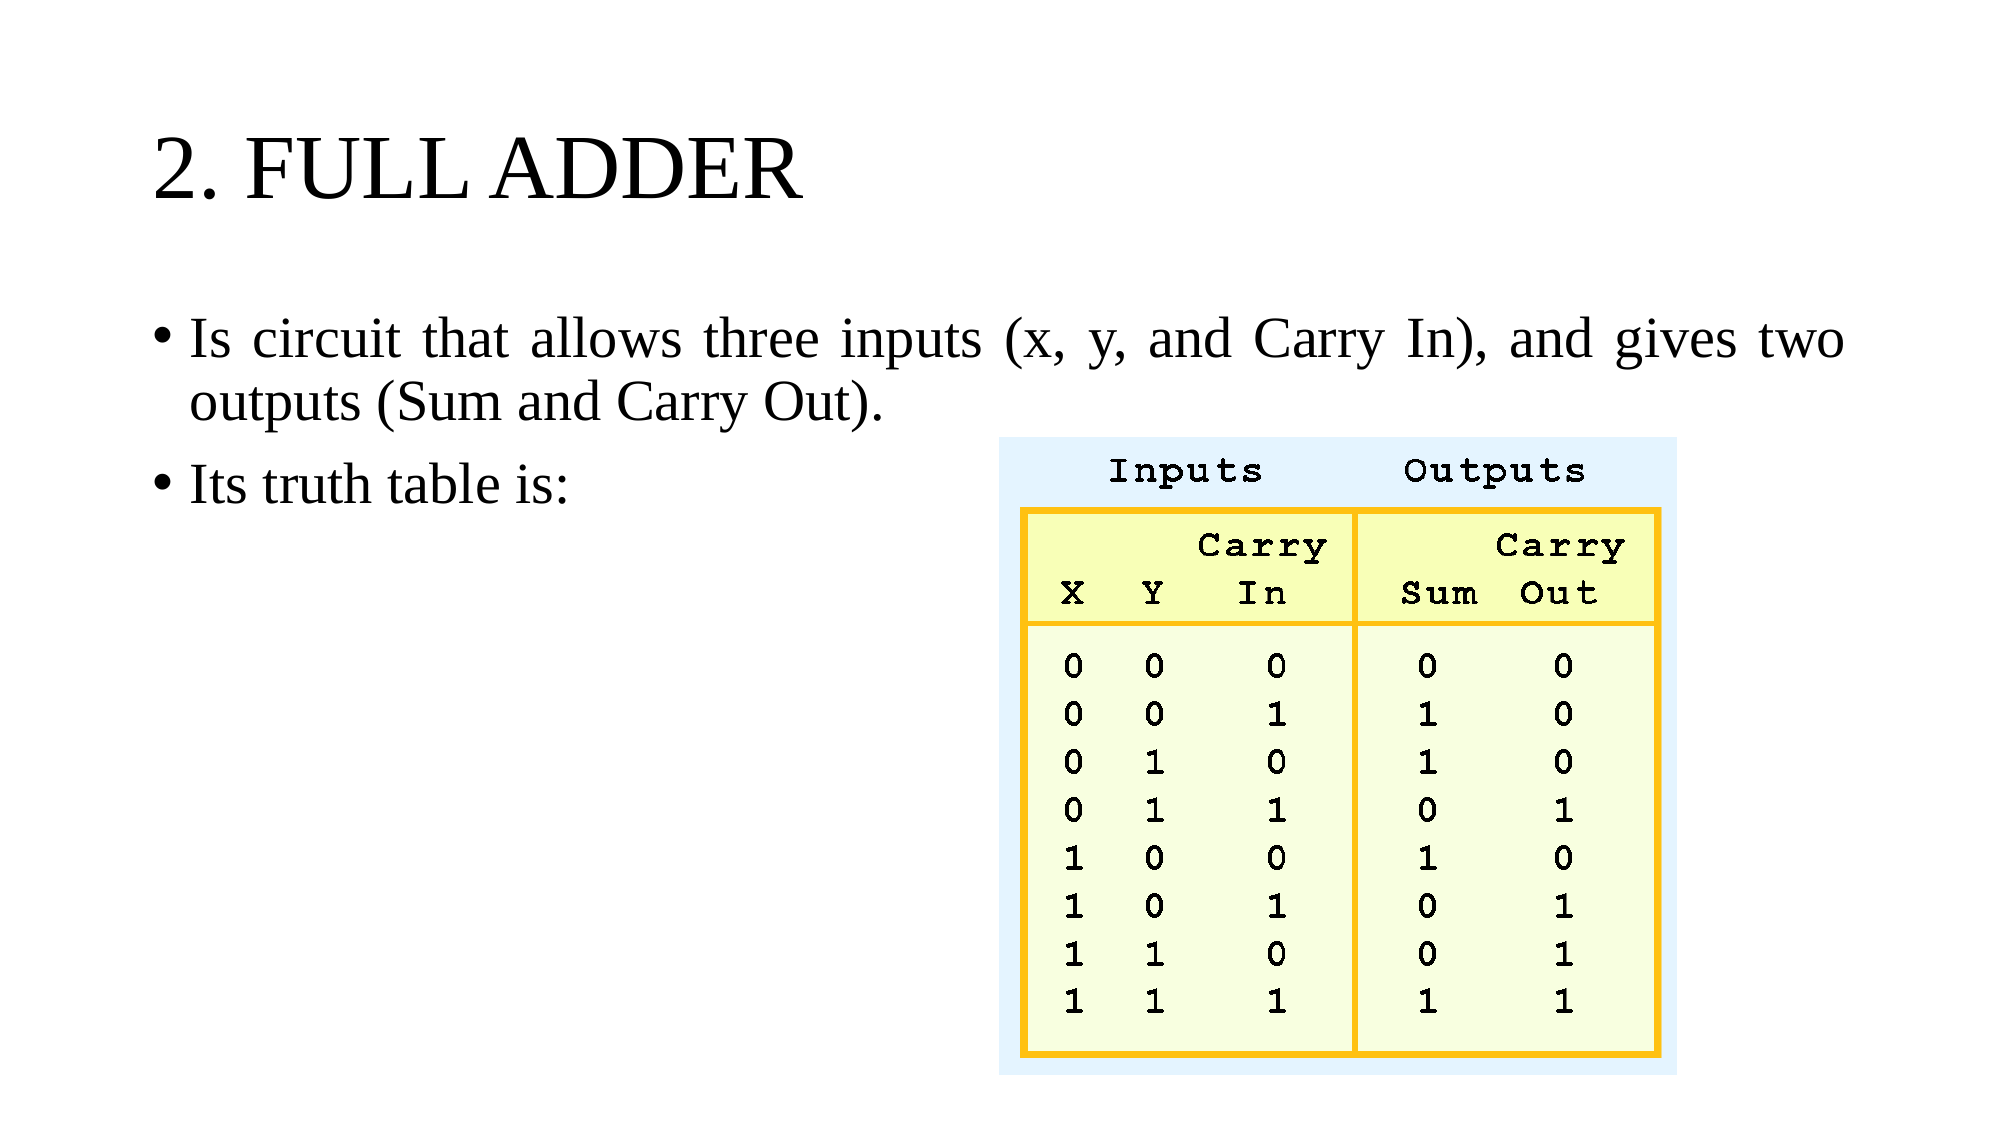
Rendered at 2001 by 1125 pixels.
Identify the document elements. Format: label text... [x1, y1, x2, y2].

title 2. FULL ADDER [137, 59, 1863, 278]
list Is circuit that allows three inputs (x, y, and Carry In), and gives two outputs (Sum and Carry Out). Its truth table is: [137, 299, 1863, 1014]
picture [999, 437, 1677, 1075]
